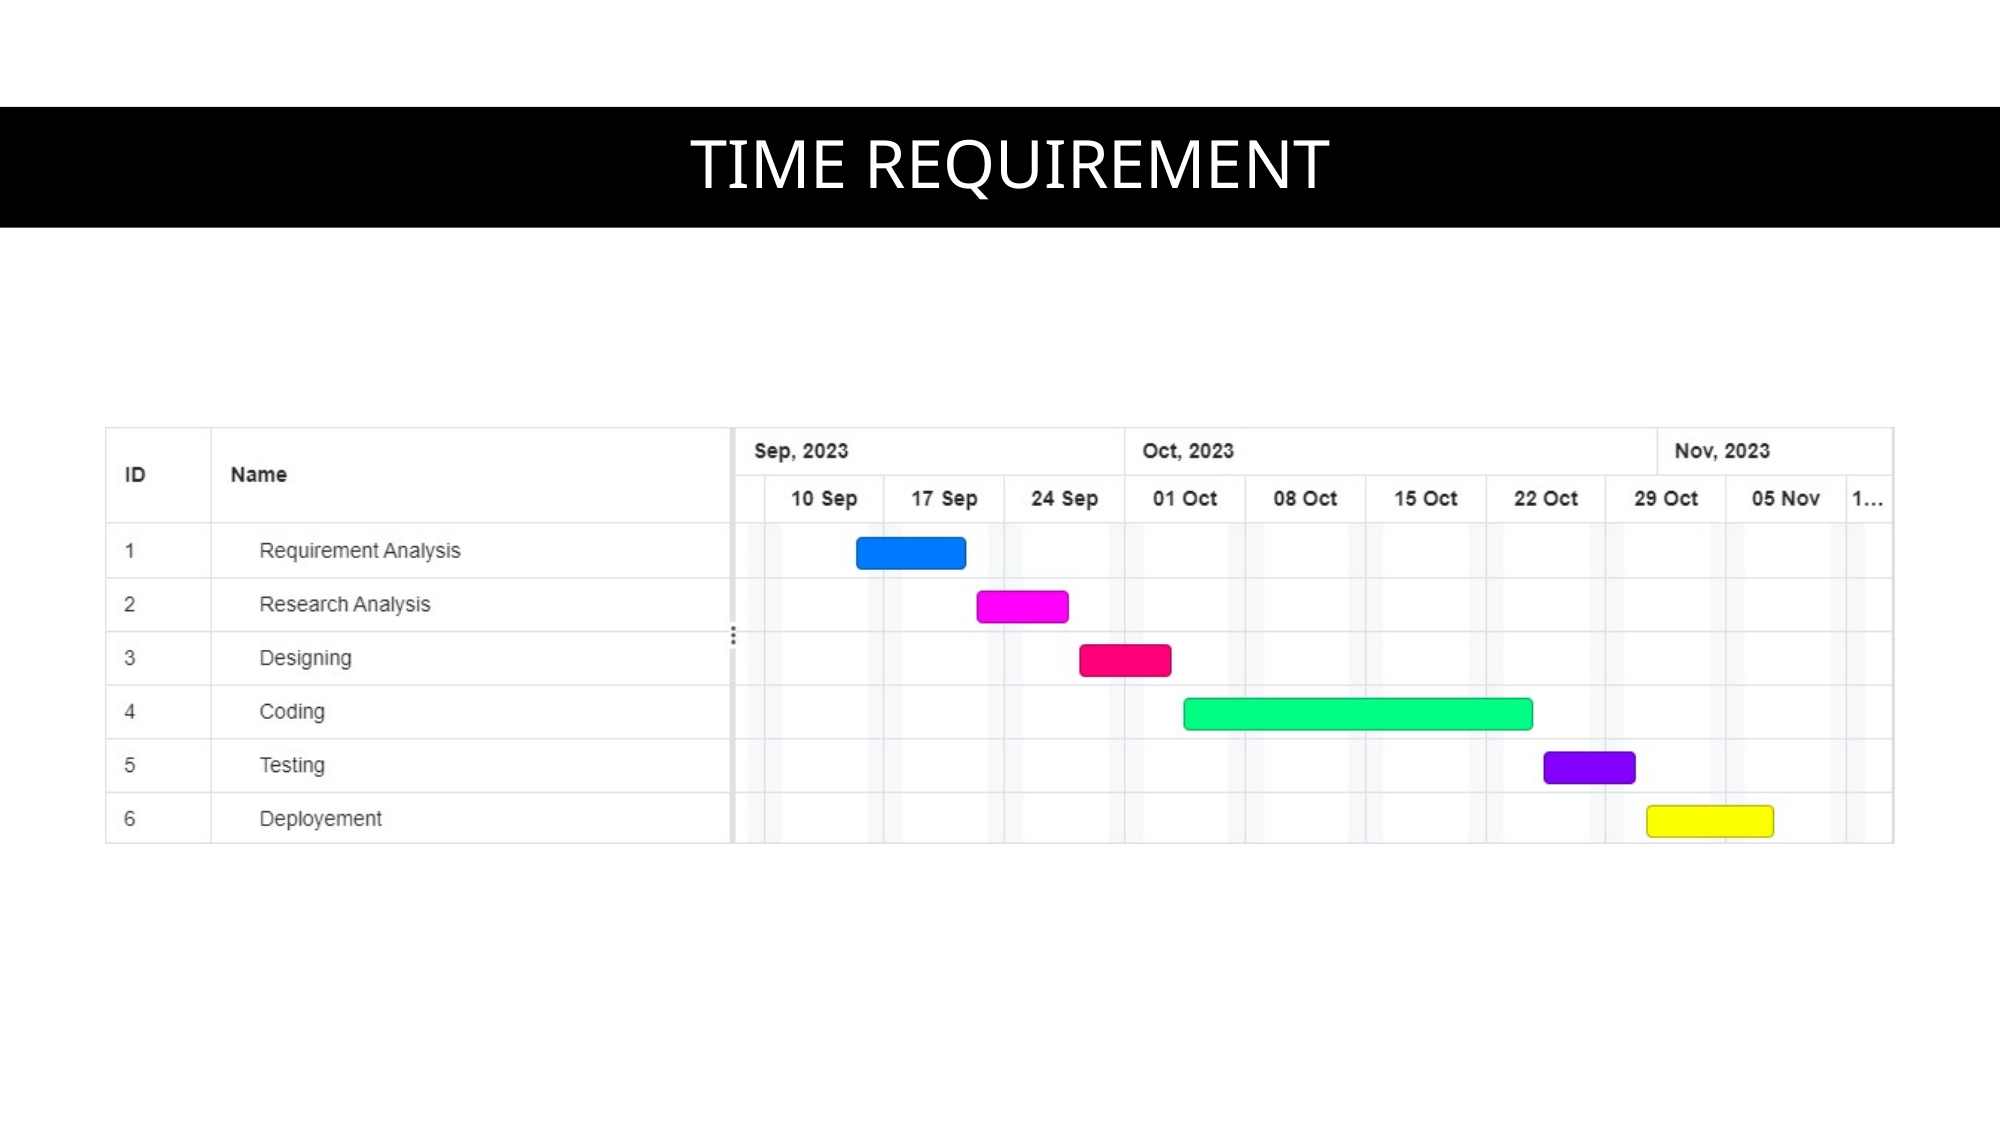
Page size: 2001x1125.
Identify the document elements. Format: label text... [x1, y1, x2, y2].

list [105, 427, 1895, 844]
title TIME REQUIREMENT [91, 105, 1931, 228]
text_box [0, 106, 2000, 229]
